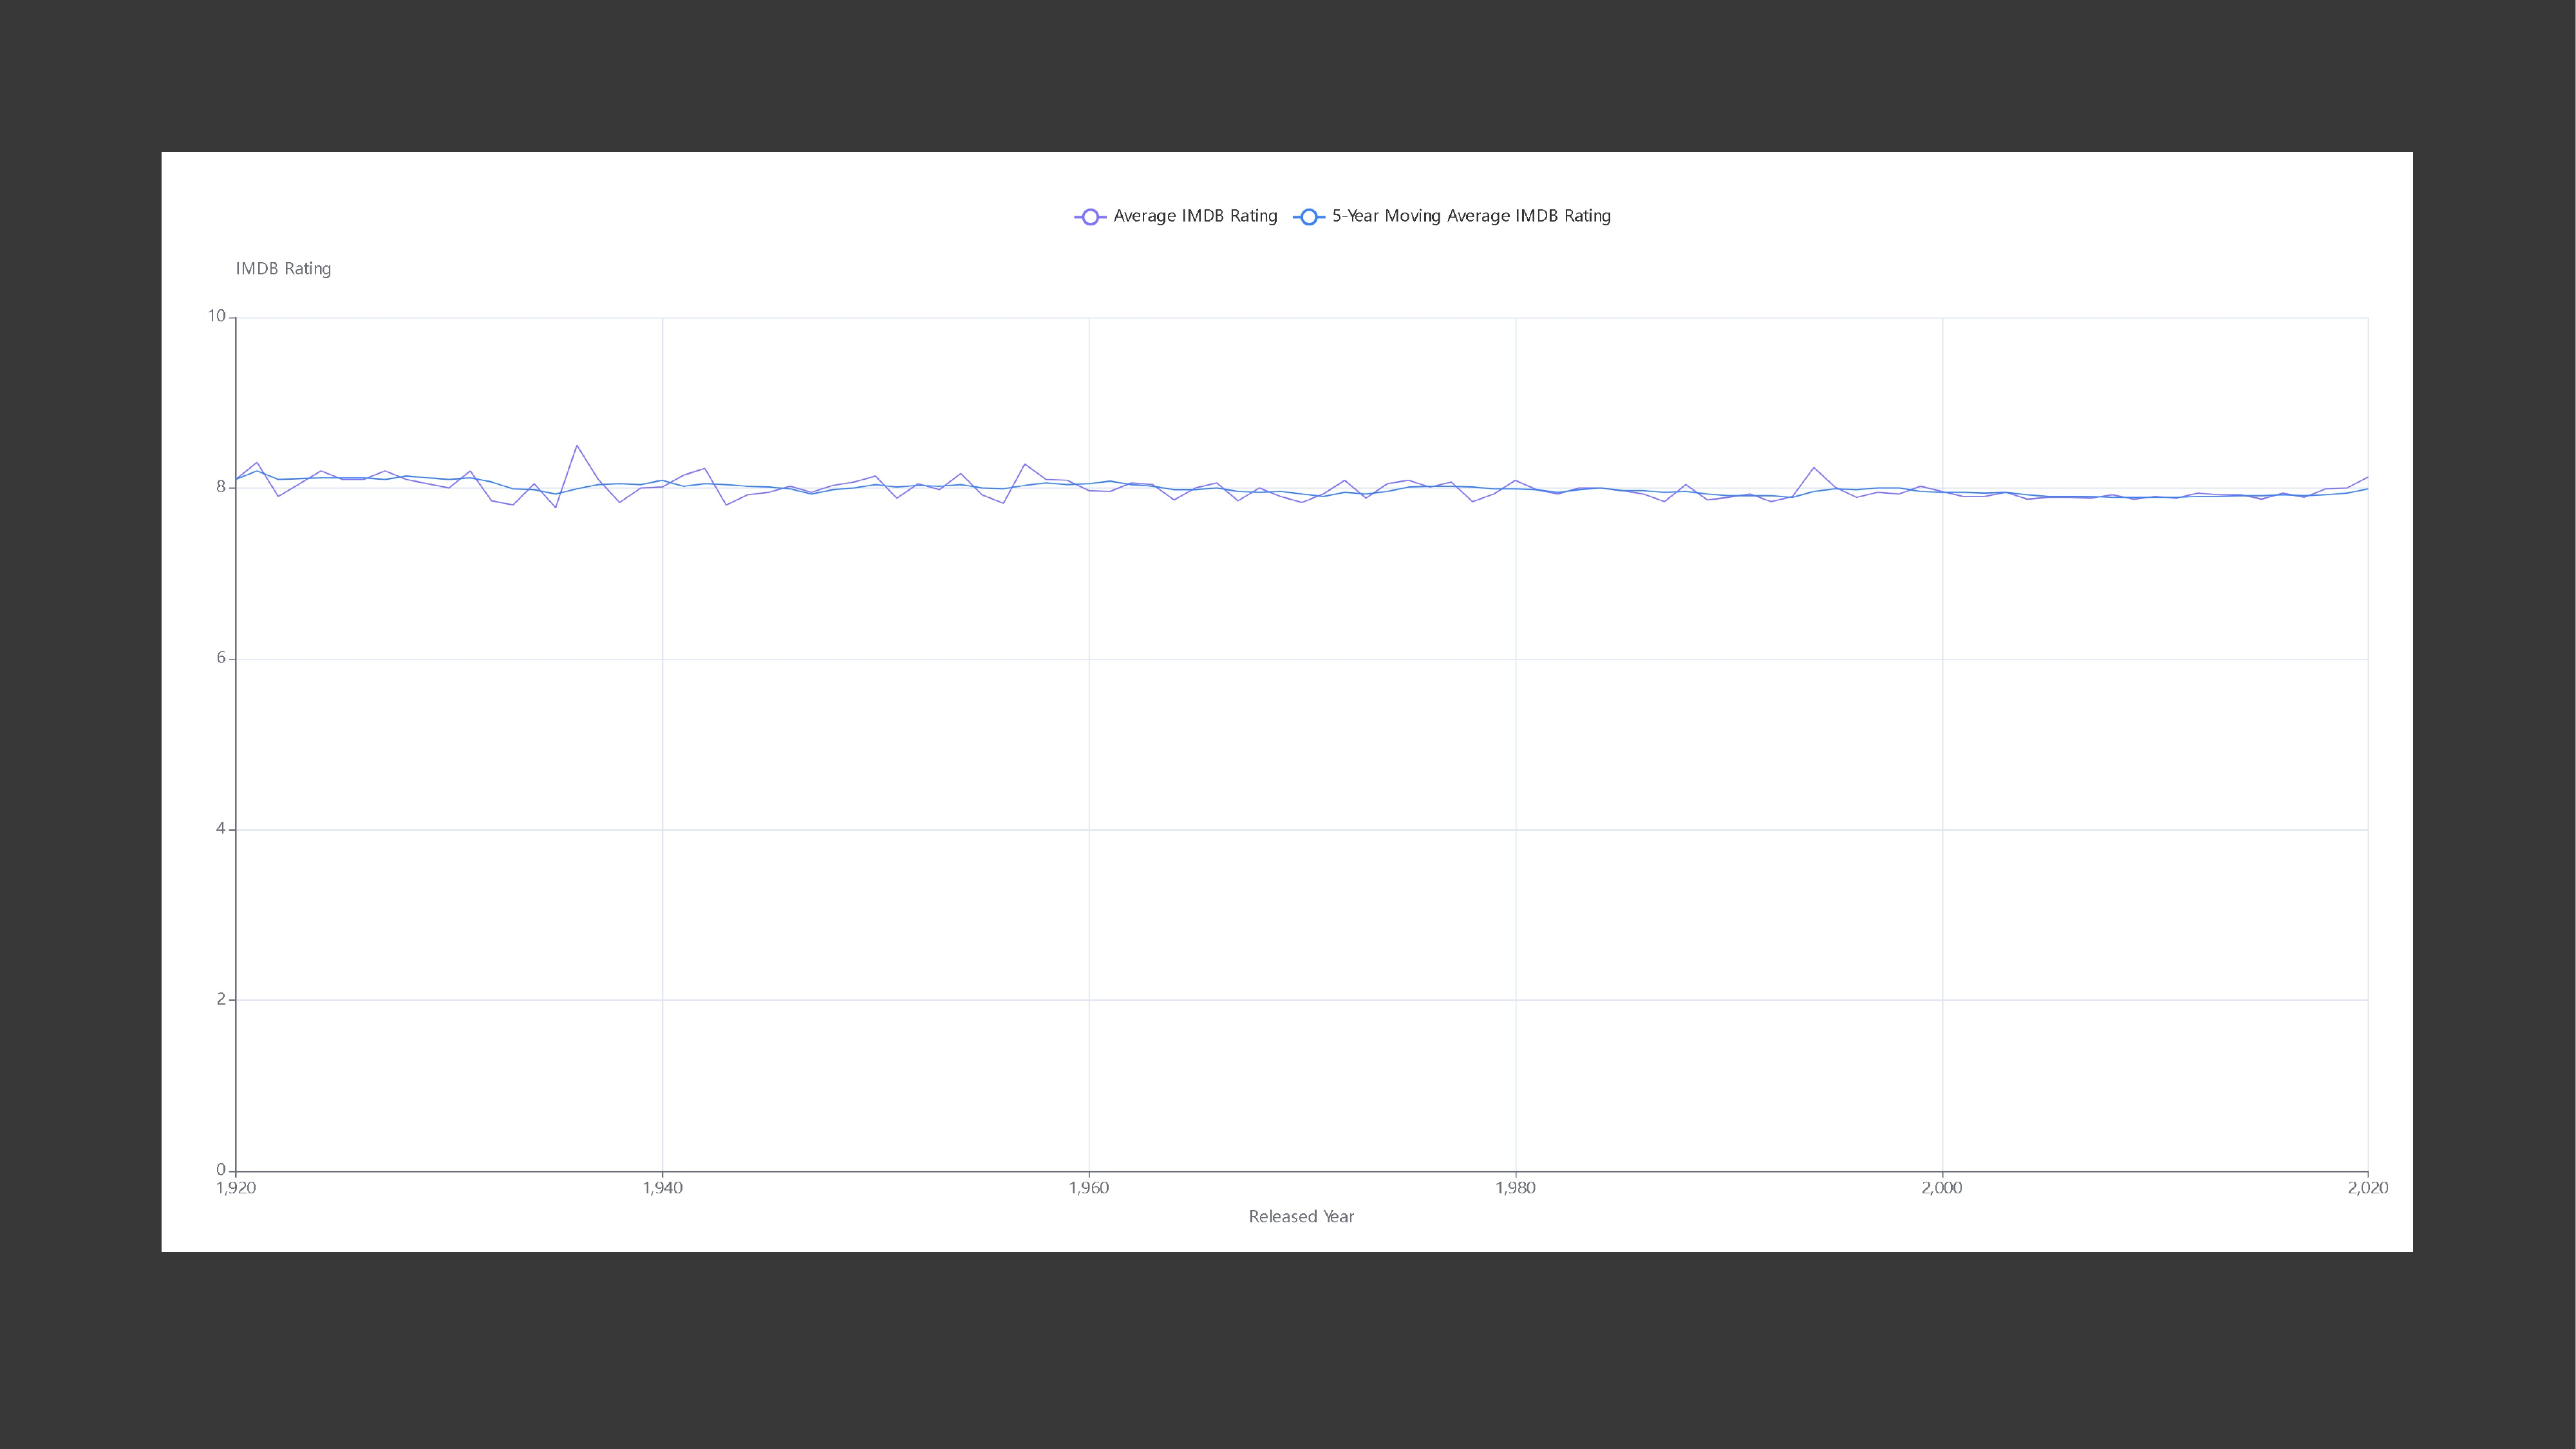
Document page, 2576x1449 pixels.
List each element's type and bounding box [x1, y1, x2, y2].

picture [162, 152, 2413, 1252]
